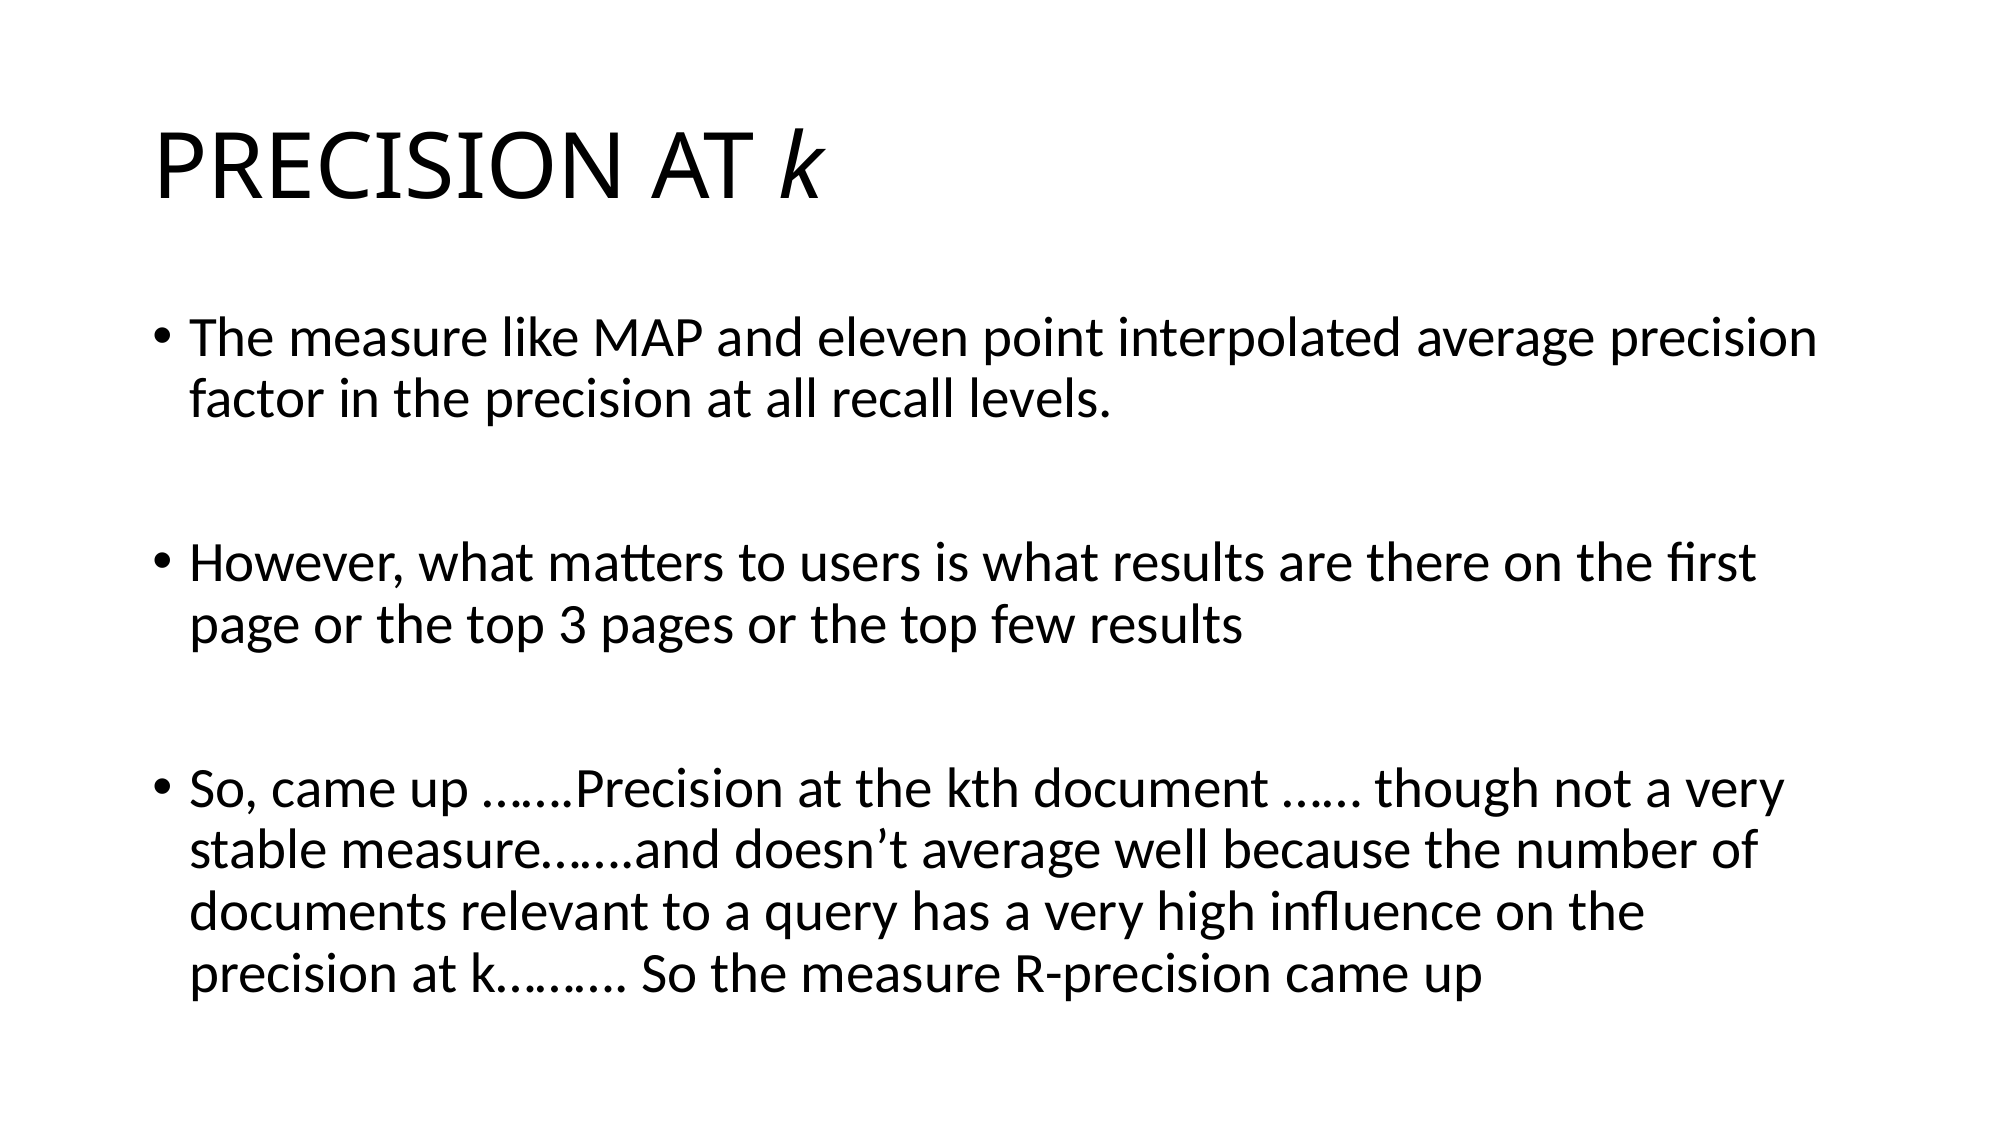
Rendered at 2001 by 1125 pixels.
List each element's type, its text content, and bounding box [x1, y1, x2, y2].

title PRECISION AT k [137, 59, 1863, 278]
list The measure like MAP and eleven point interpolated average precision factor in the precision at all recall levels. However, what matters to users is what results are there on the first page or the top 3 pages or the top few results So, came up …….Precision at the kth document …… though not a very stable measure…….and doesn’t average well because the number of documents relevant to a query has a very high influence on the precision at k………. So the measure R-precision came up [137, 299, 1863, 1014]
